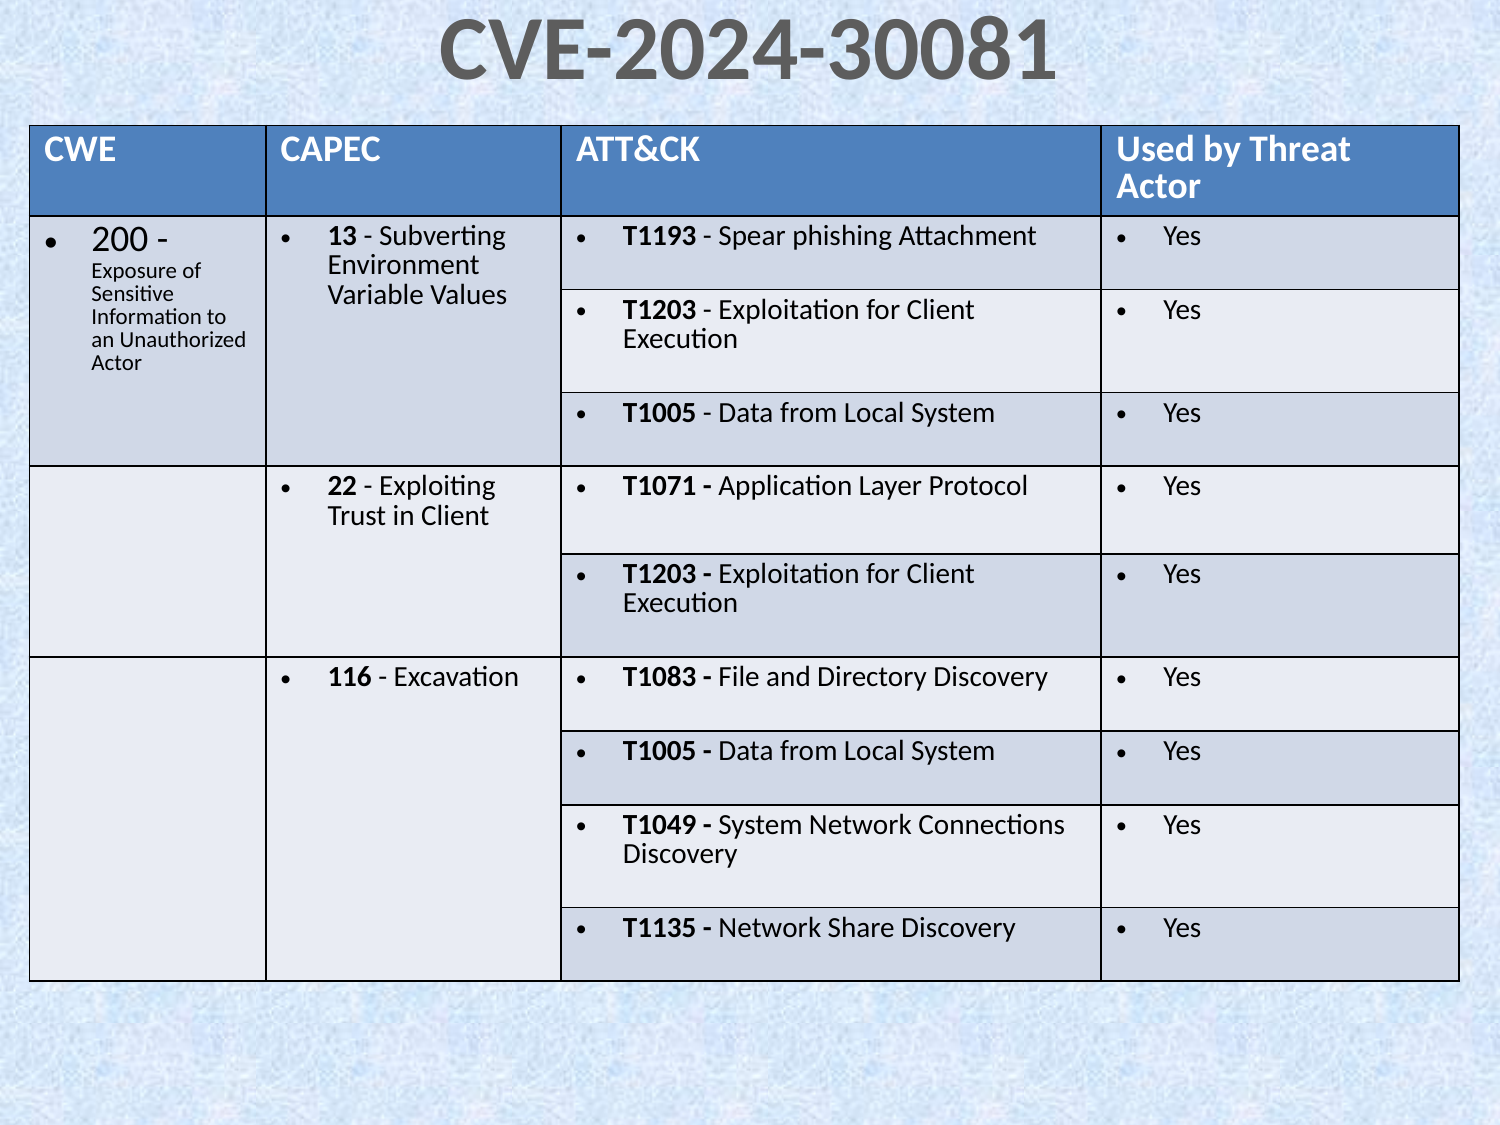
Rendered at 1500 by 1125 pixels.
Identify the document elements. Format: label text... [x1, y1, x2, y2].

table_header CWE [30, 126, 265, 215]
table_cell Yes [1102, 908, 1458, 980]
table_cell 13 - Subverting Environment Variable Values [267, 217, 560, 465]
table_cell Yes [1102, 217, 1458, 289]
table_header Used by Threat Actor [1102, 126, 1458, 215]
picture [0, 0, 1500, 1125]
table_header CAPEC [267, 126, 560, 215]
title CVE-2024-30081 [112, 0, 1388, 125]
table_cell T1071 - Application Layer Protocol [562, 467, 1100, 553]
table_cell 22 - Exploiting Trust in Client [267, 467, 560, 656]
table_cell T1203 - Exploitation for Client Execution [562, 555, 1100, 656]
table_cell T1083 - File and Directory Discovery [562, 658, 1100, 730]
table_cell 200 - Exposure of Sensitive Information to an Unauthorized Actor [30, 217, 265, 465]
table_cell T1203 - Exploitation for Client Execution [562, 290, 1100, 392]
table_cell T1005 - Data from Local System [562, 732, 1100, 804]
table_header ATT&CK [562, 126, 1100, 215]
table_cell [30, 467, 265, 656]
table_cell T1193 - Spear phishing Attachment [562, 217, 1100, 289]
table_cell T1135 - Network Share Discovery [562, 908, 1100, 980]
table_cell Yes [1102, 732, 1458, 804]
table_cell T1049 - System Network Connections Discovery [562, 806, 1100, 907]
table_cell Yes [1102, 290, 1458, 392]
table_cell Yes [1102, 658, 1458, 730]
table_cell Yes [1102, 393, 1458, 465]
table_cell 116 - Excavation [267, 658, 560, 980]
table_cell T1005 - Data from Local System [562, 393, 1100, 465]
table_cell Yes [1102, 806, 1458, 907]
table_cell [30, 658, 265, 980]
table_cell Yes [1102, 467, 1458, 553]
table_cell Yes [1102, 555, 1458, 656]
